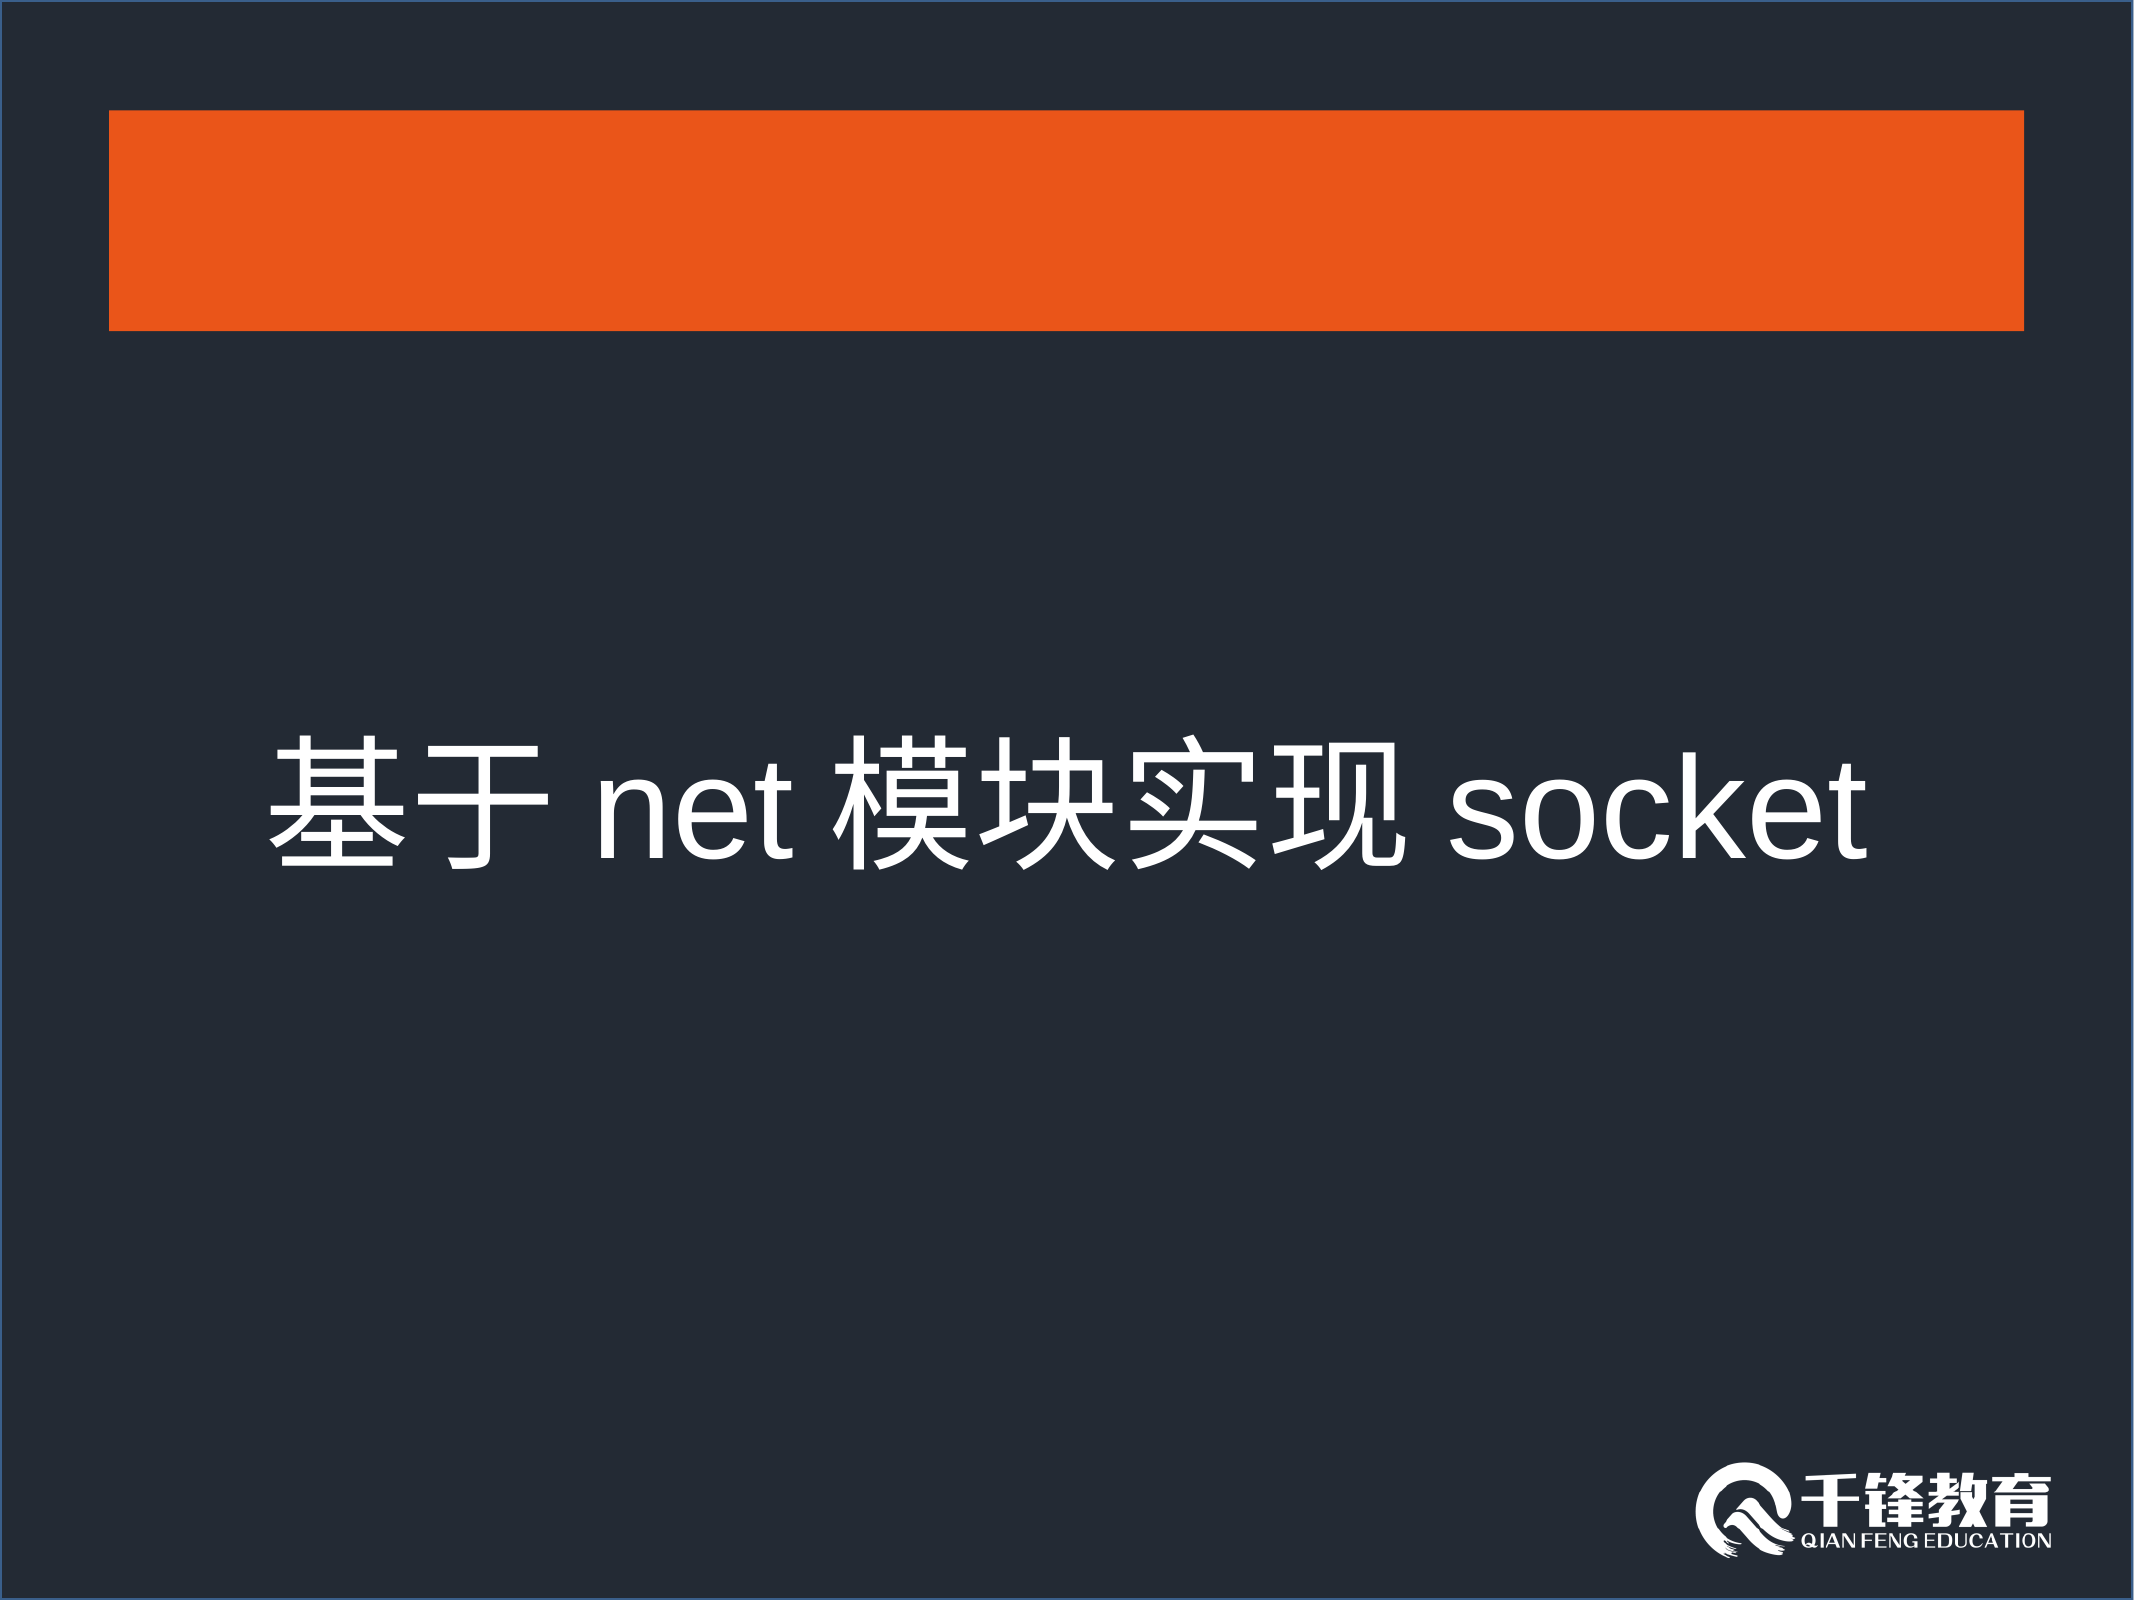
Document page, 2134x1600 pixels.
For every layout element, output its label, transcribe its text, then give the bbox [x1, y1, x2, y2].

picture [1693, 1455, 2058, 1565]
text_box 基于net模块实现socket [261, 709, 1872, 891]
